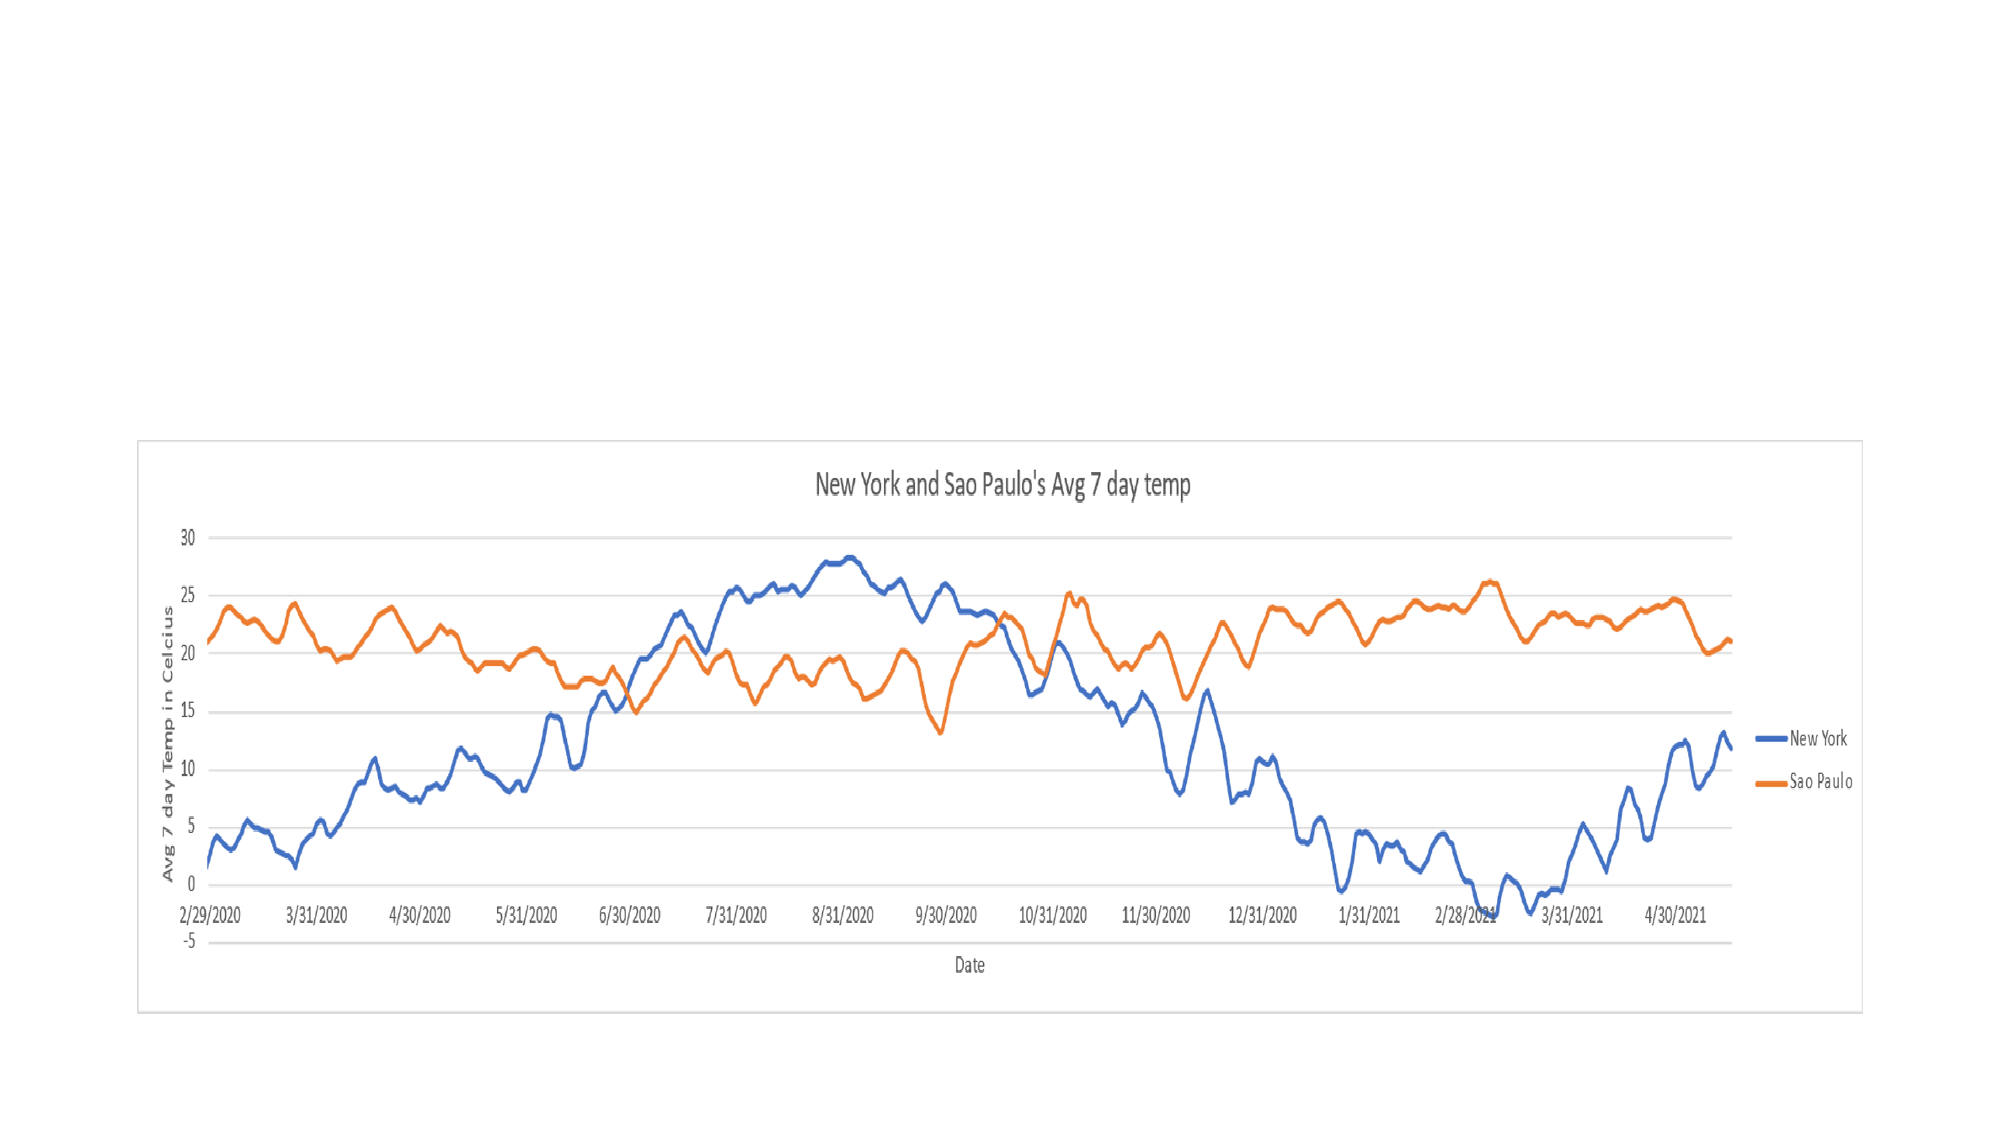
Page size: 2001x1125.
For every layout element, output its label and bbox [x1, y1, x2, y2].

picture [137, 440, 1863, 1014]
